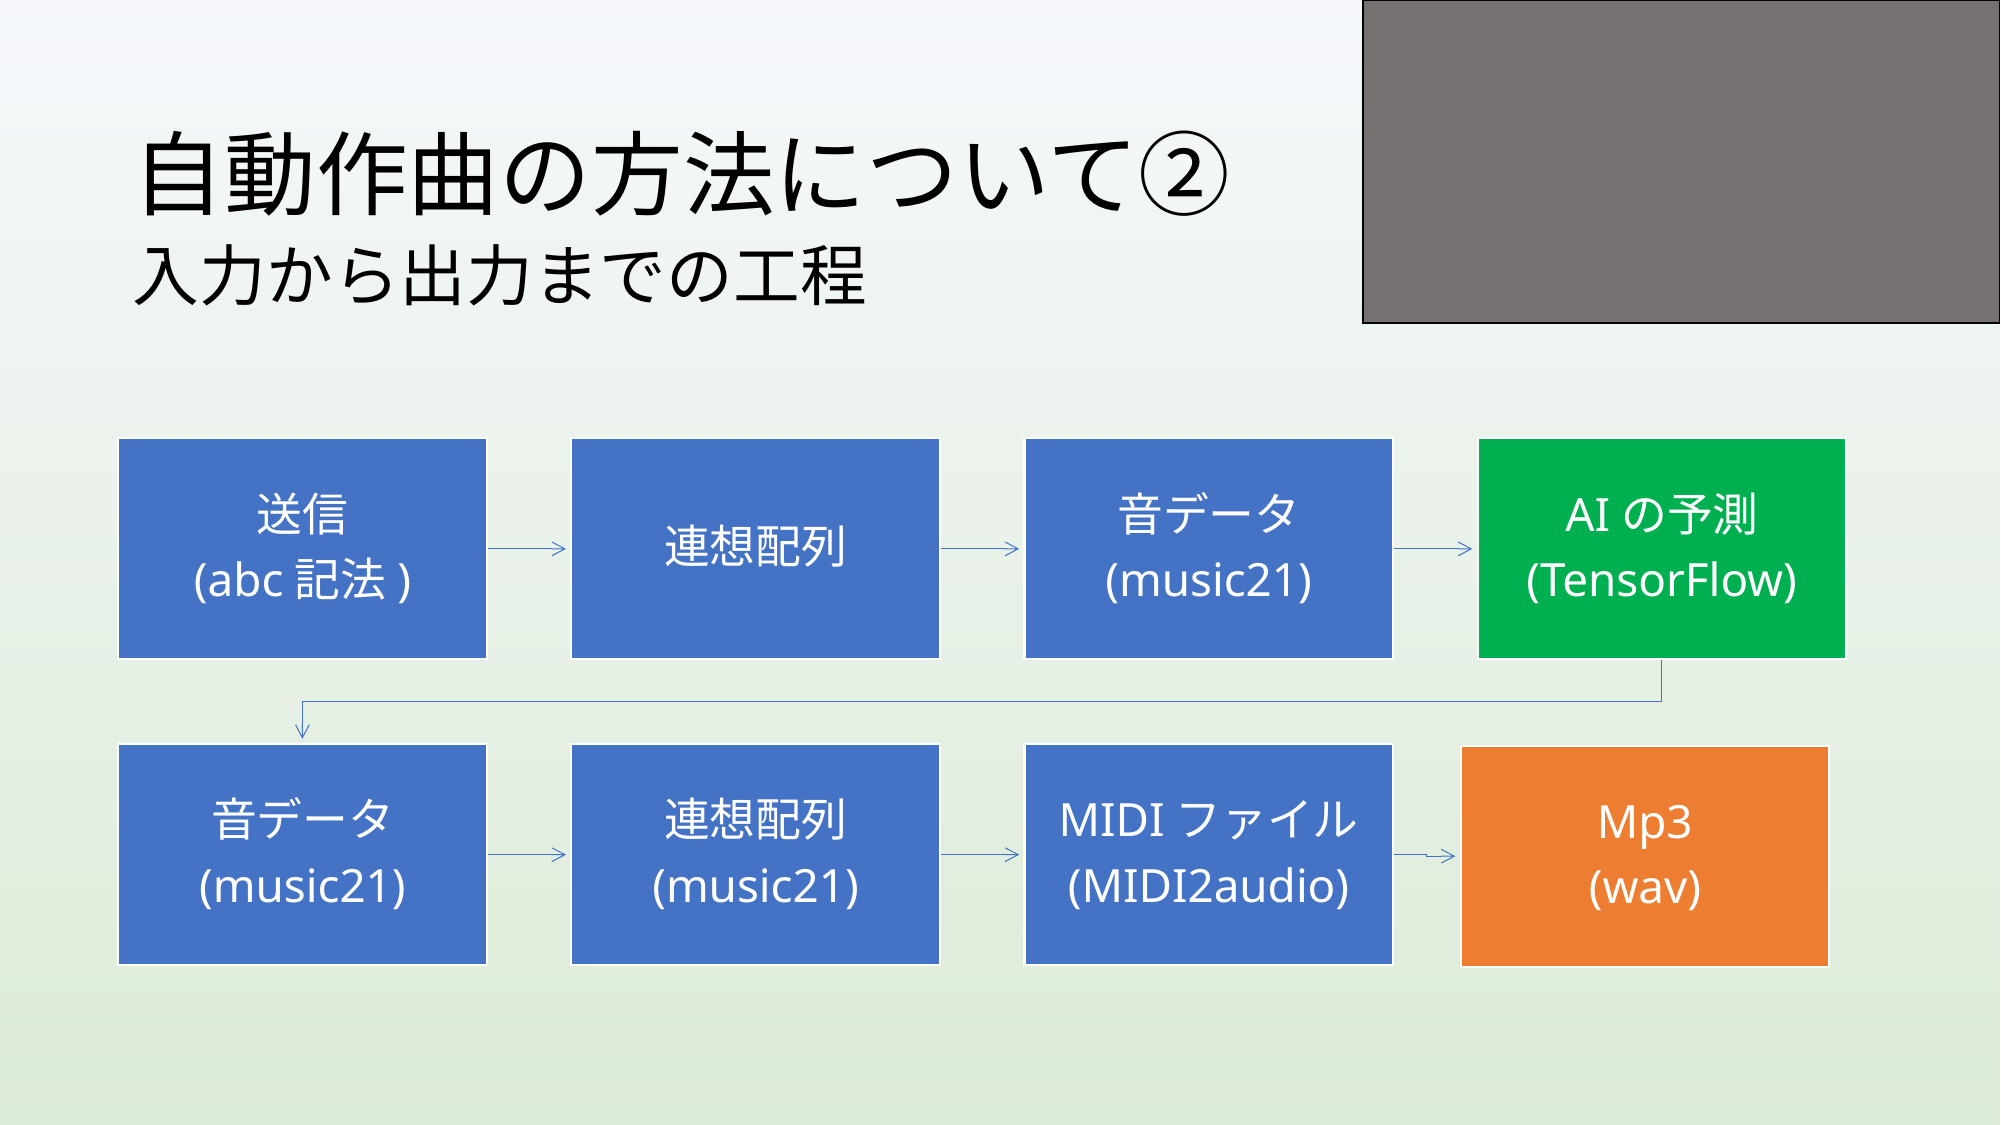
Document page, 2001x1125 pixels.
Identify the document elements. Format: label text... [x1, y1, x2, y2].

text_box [117, 389, 1847, 1015]
subtitle 入力から出力までの工程 [117, 235, 1183, 329]
title 自動作曲の方法について② [117, 110, 1362, 236]
text_box [1362, 0, 2000, 324]
